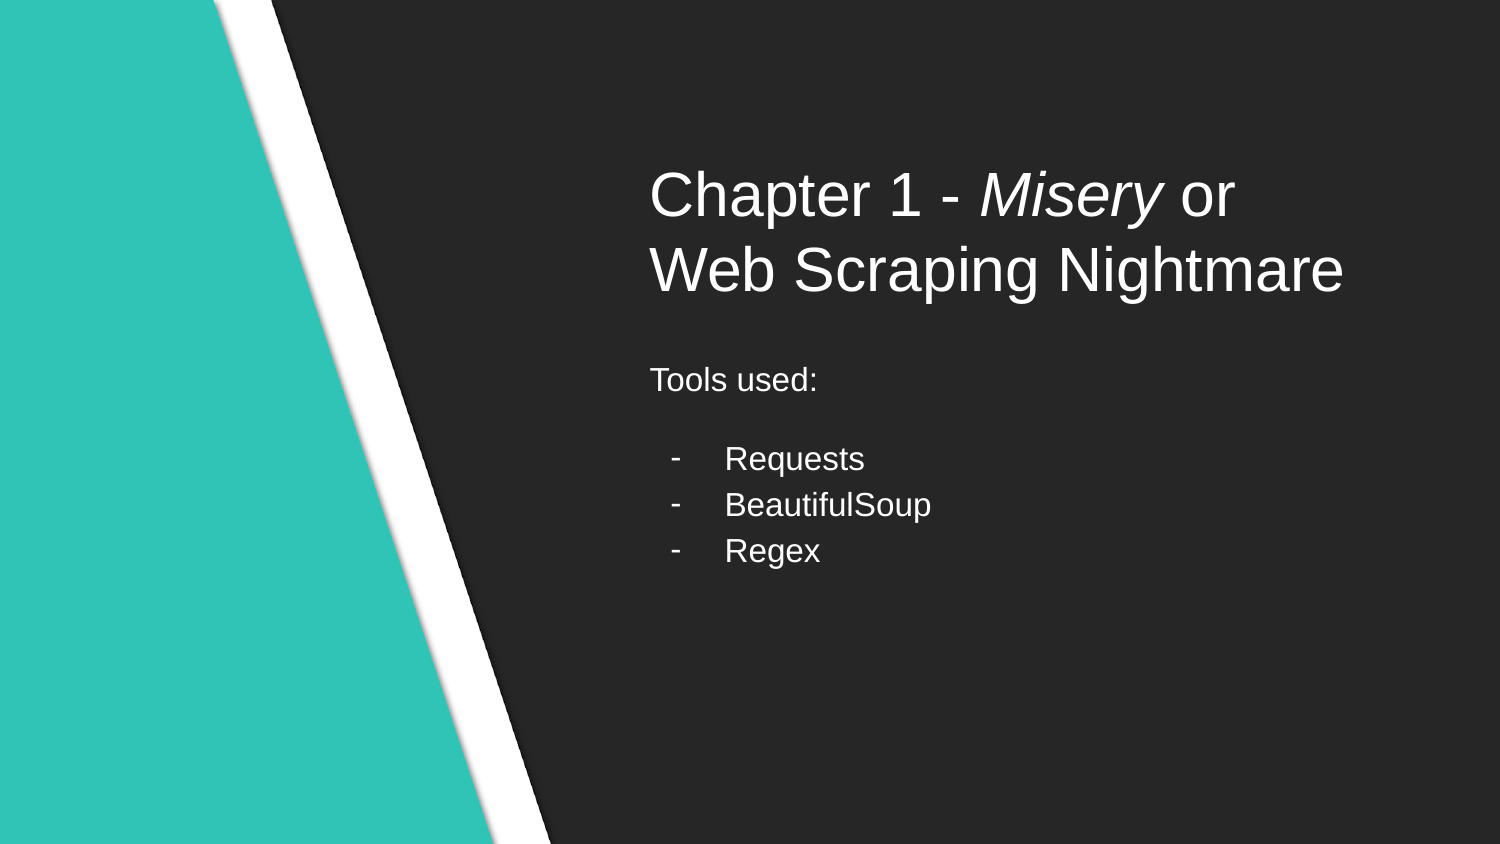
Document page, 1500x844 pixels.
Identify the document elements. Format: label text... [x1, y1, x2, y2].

list Tools used: Requests BeautifulSoup Regex [634, 336, 1370, 727]
title Chapter 1 - Misery or Web Scraping Nightmare [634, 66, 1370, 319]
picture [0, 0, 1500, 844]
